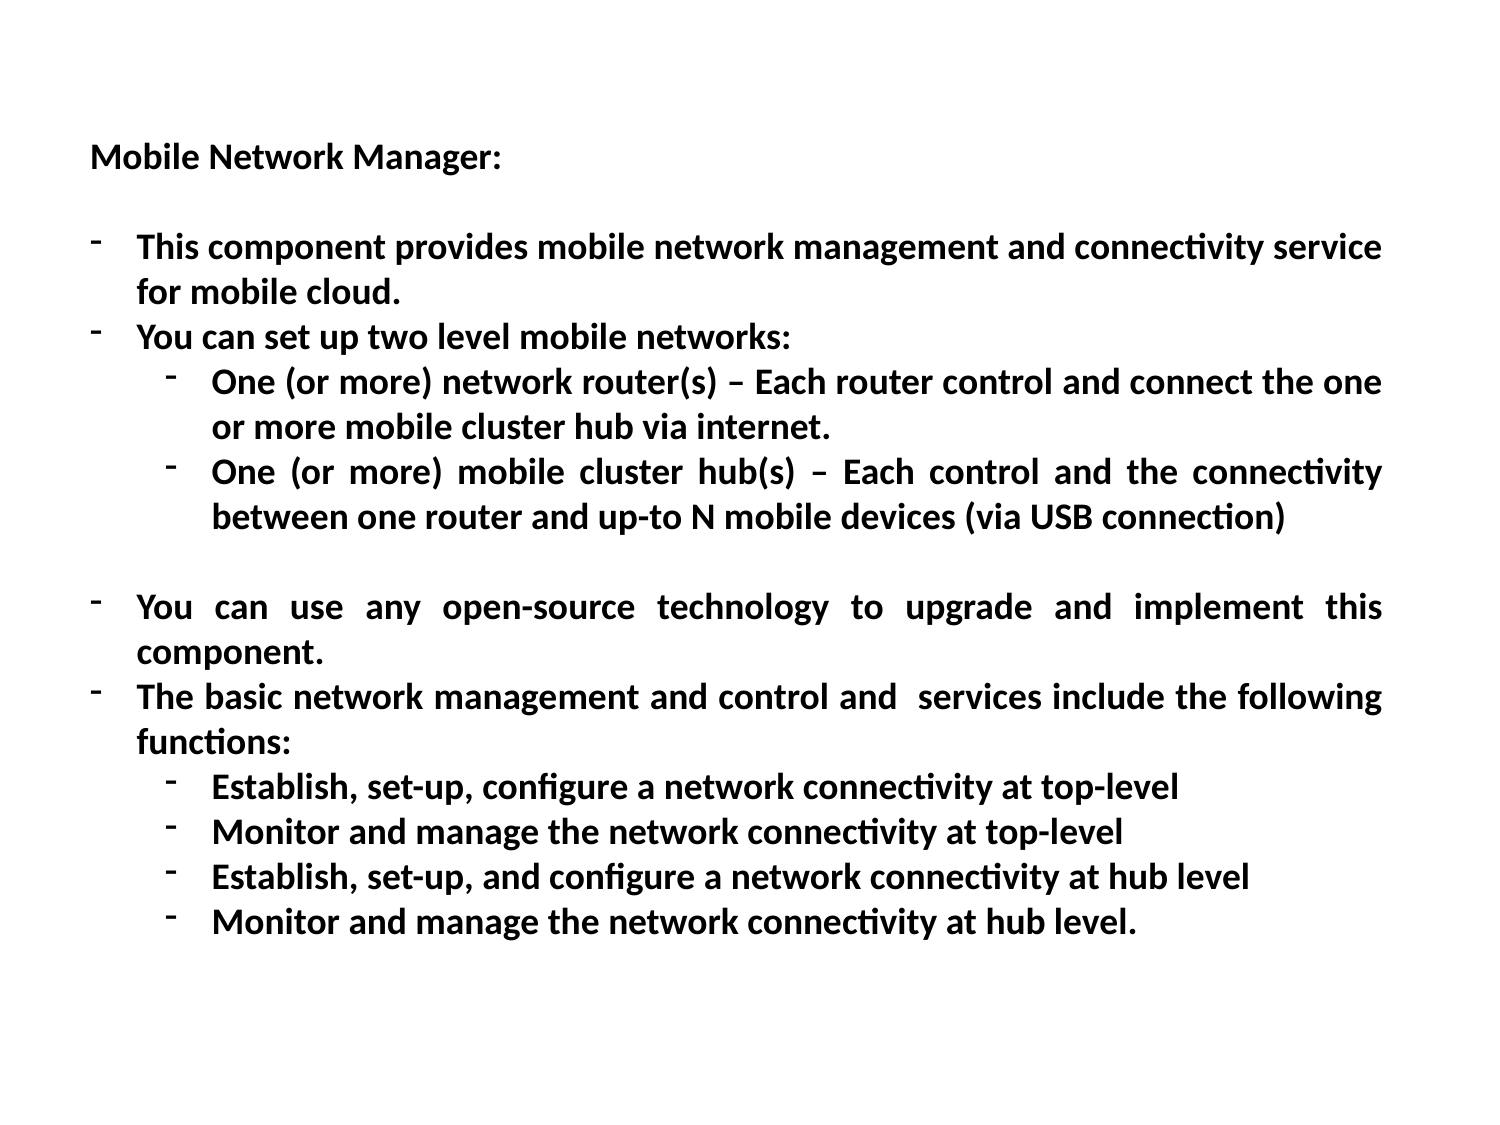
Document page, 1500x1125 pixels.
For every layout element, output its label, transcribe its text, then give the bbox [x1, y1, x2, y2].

text_box Mobile Network Manager: This component provides mobile network management and connectivity service for mobile cloud. You can set up two level mobile networks: One (or more) network router(s) – Each router control and connect the one or more mobile cluster hub via internet. One (or more) mobile cluster hub(s) – Each control and the connectivity between one router and up-to N mobile devices (via USB connection) You can use any open-source technology to upgrade and implement this component. The basic network management and control and services include the following functions: Establish, set-up, configure a network connectivity at top-level Monitor and manage the network connectivity at top-level Establish, set-up, and configure a network connectivity at hub level Monitor and manage the network connectivity at hub level. [74, 124, 1399, 950]
